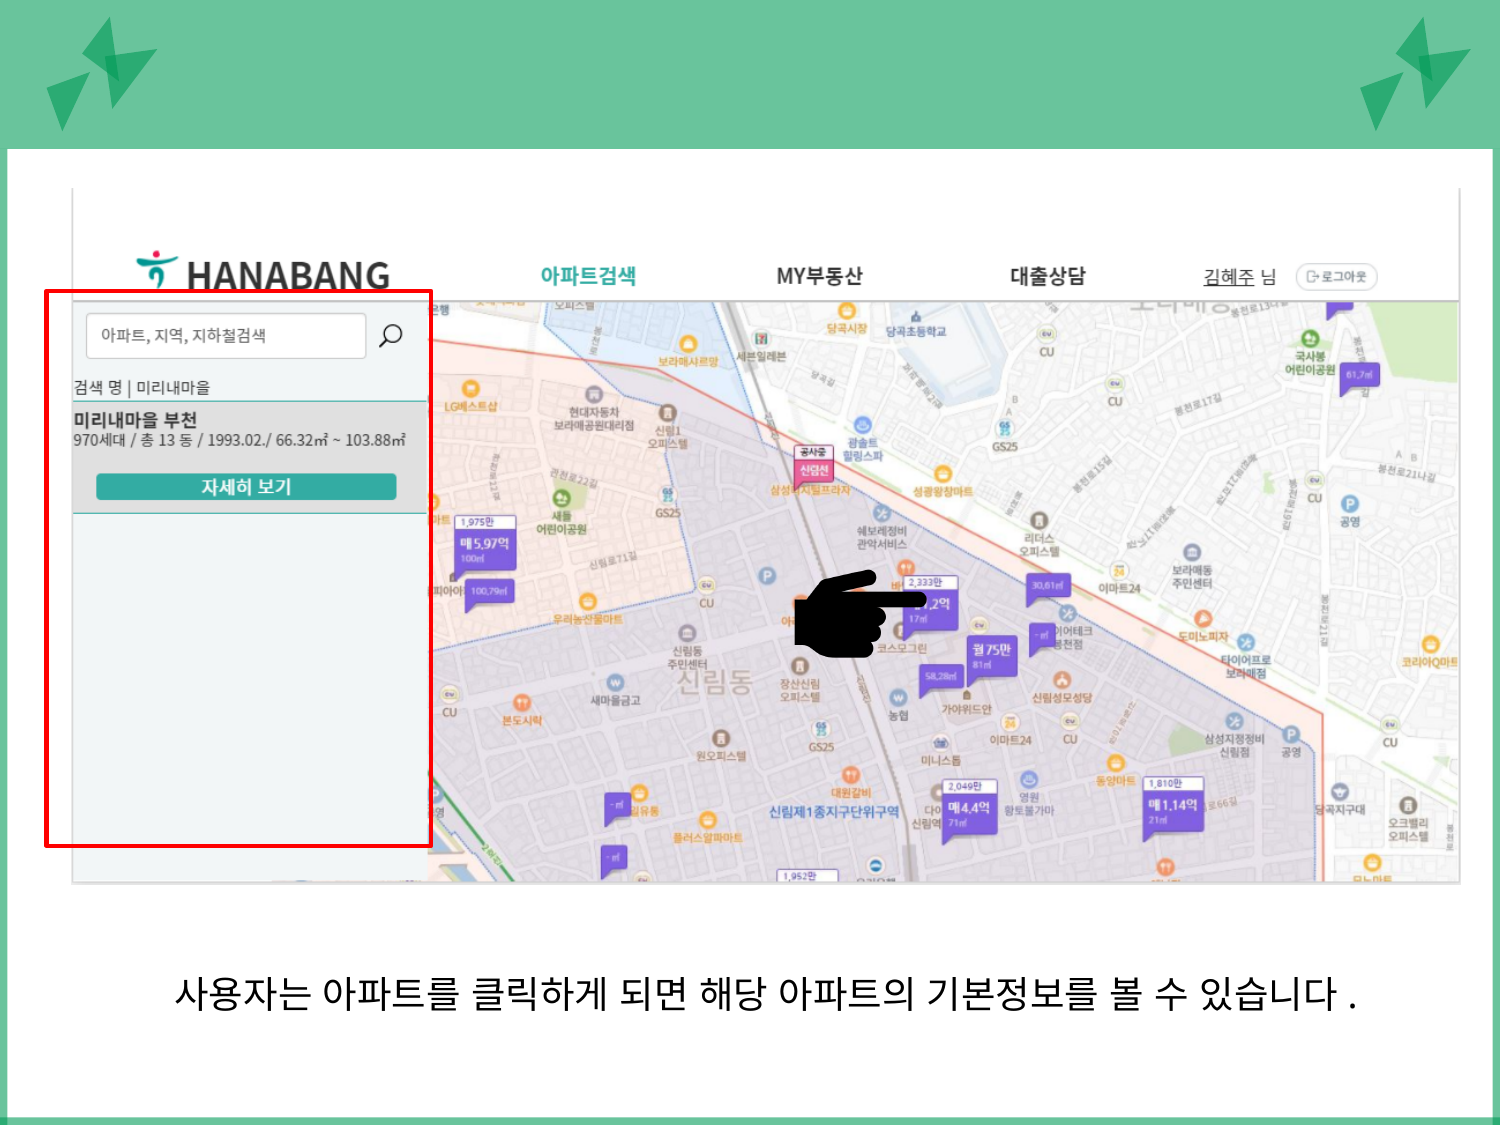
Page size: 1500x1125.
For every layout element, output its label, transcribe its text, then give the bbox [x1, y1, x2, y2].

text_box 사용자는 아파트를 클릭하게 되면 해당 아파트의 기본정보를 볼 수 있습니다. [159, 964, 1373, 1024]
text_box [1366, 25, 1475, 125]
text_box 5 [115, 31, 296, 182]
text_box [0, 0, 1500, 151]
text_box [0, 1115, 1500, 1125]
text_box [0, 147, 10, 1115]
text_box 시나리오 [234, 67, 495, 153]
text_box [52, 25, 162, 125]
text_box [1490, 147, 1500, 1115]
text_box [44, 289, 66, 848]
picture [71, 188, 1461, 885]
